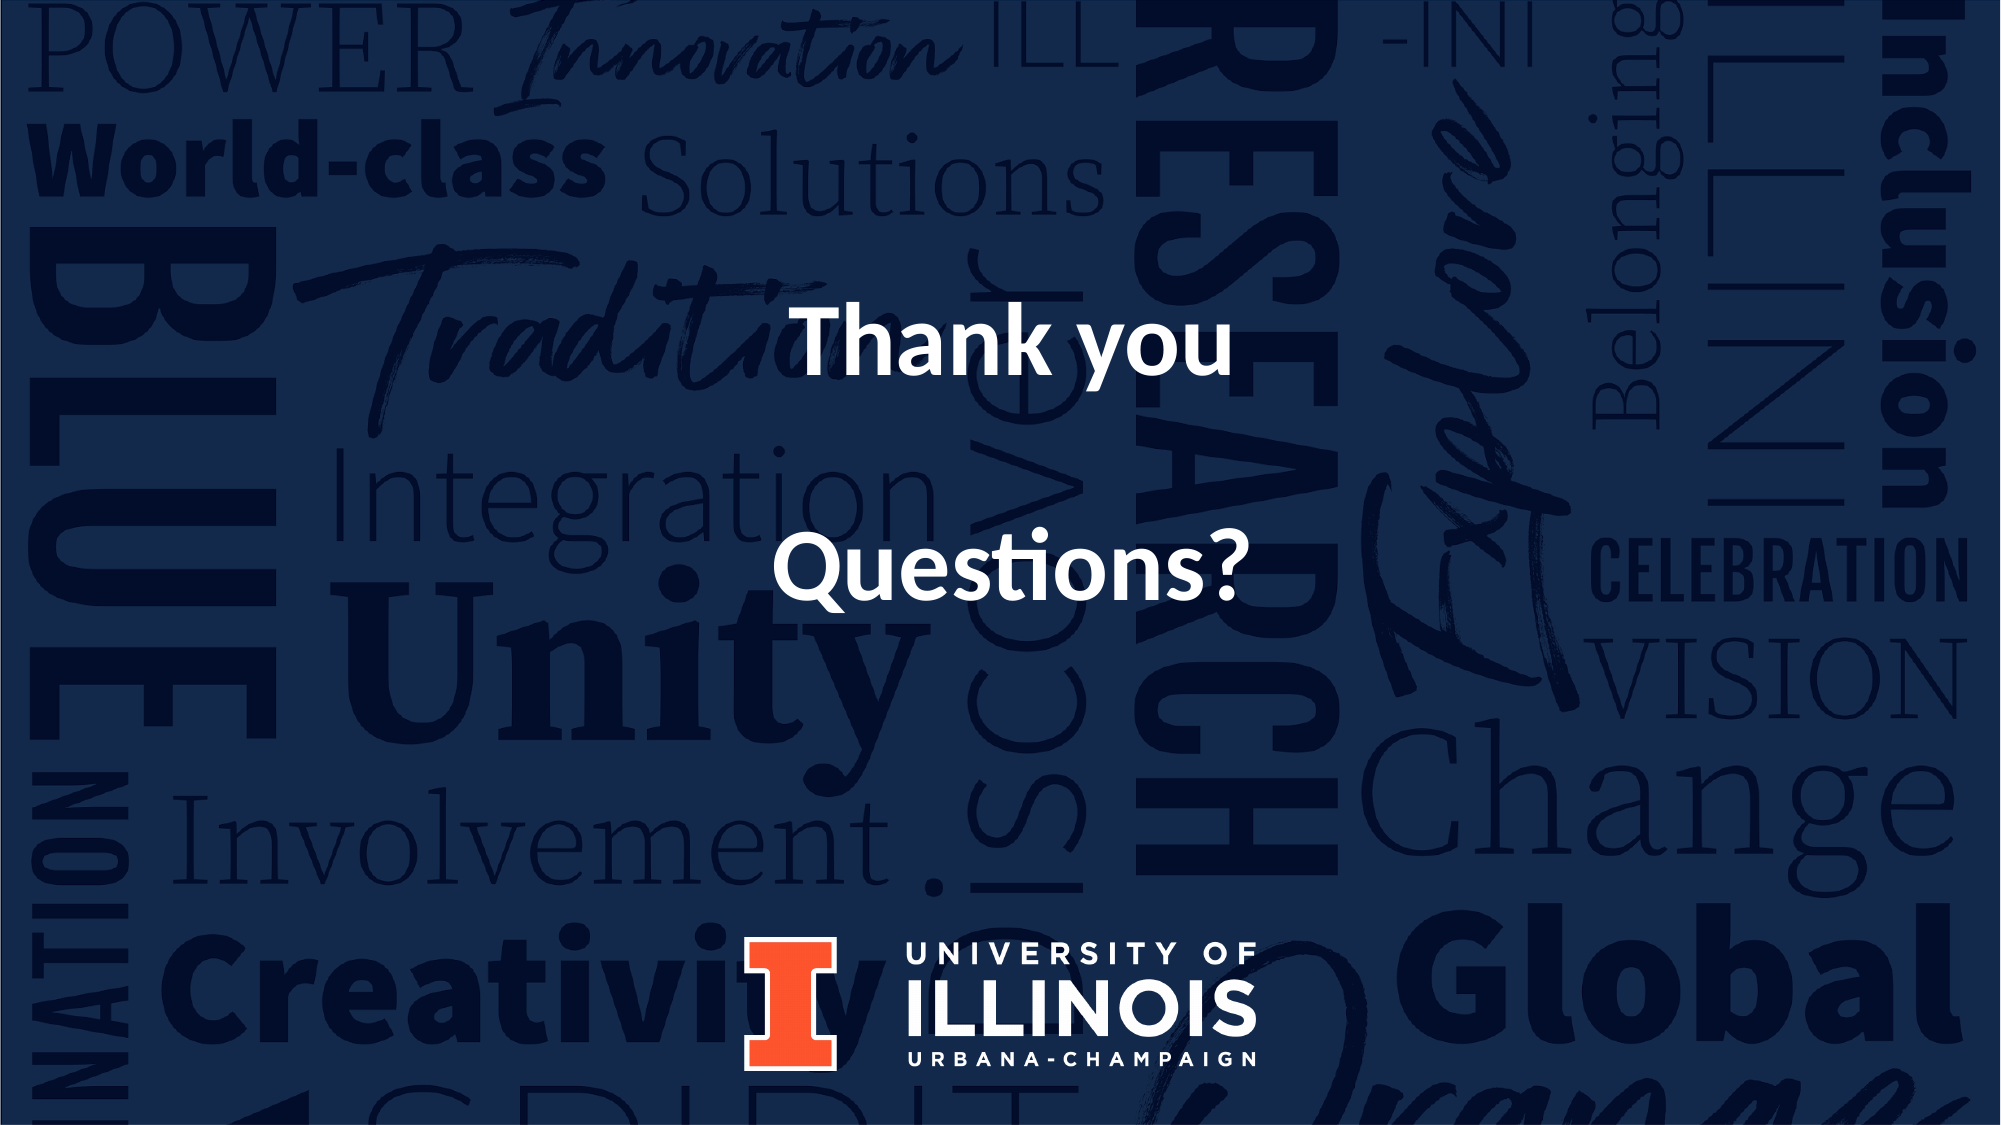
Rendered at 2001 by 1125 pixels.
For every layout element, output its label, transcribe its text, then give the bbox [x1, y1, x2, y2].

text_box Thank you Questions? [262, 95, 1764, 630]
picture [0, 0, 2001, 1125]
